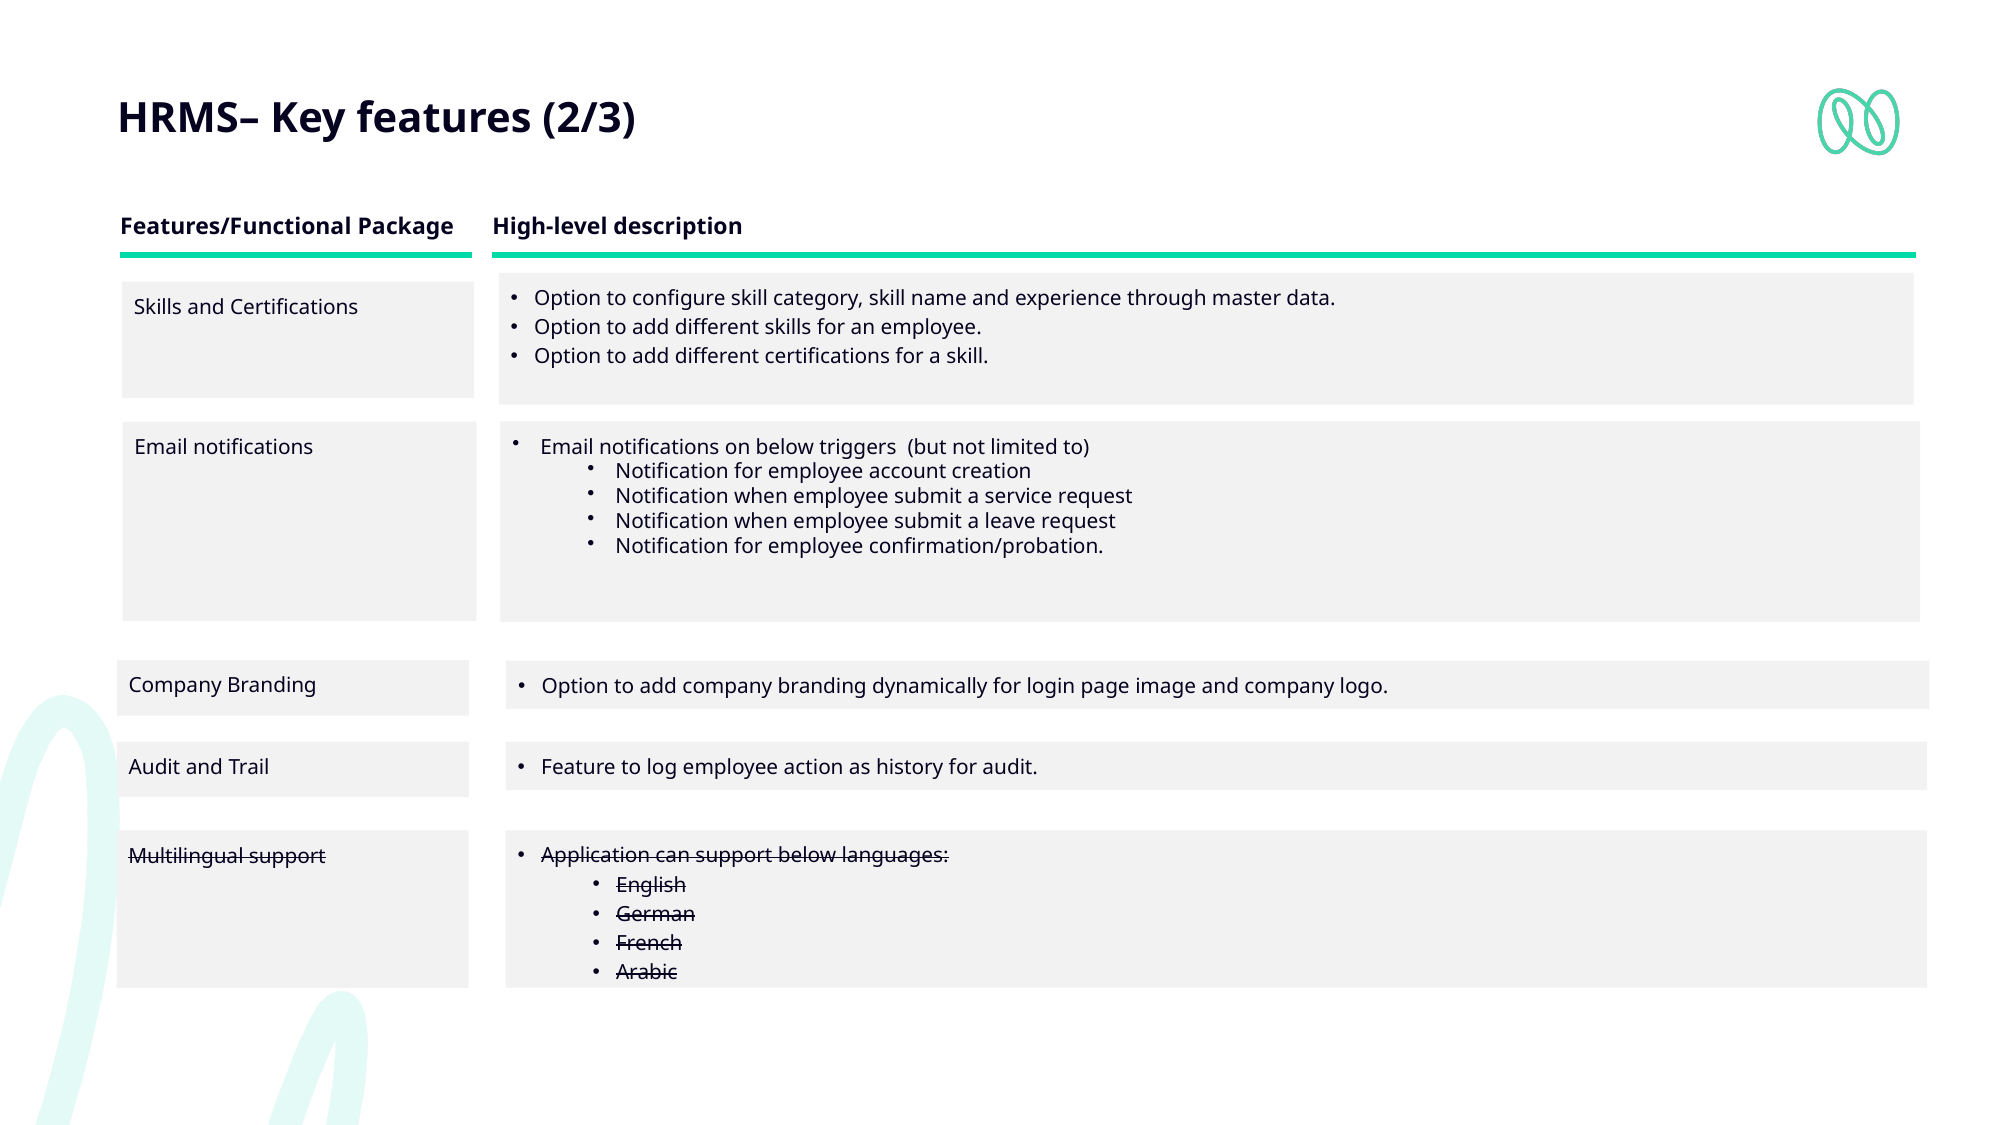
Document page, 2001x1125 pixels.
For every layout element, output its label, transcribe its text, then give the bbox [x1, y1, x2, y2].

text_box Option to add company branding dynamically for login page image and company logo. [506, 660, 1930, 710]
text_box Feature to log employee action as history for audit. [505, 741, 1928, 791]
text_box Skills and Certifications [122, 281, 474, 399]
text_box Multilingual support [116, 830, 469, 988]
text_box Audit and Trail [116, 741, 469, 798]
text_box Features/Functional Package [120, 209, 473, 245]
text_box Company Branding [116, 660, 469, 716]
text_box Option to configure skill category, skill name and experience through master data. Option to add different skills for an employee. Option to add different certifications for a skill. [498, 272, 1914, 405]
text_box High-level description [492, 209, 1365, 245]
text_box Email notifications on below triggers (but not limited to)​ Notification for employee account creation​ Notification when employee submit a service request​ Notification when employee submit a leave request​ Notification for employee confirmation/probation. [500, 421, 1921, 622]
text_box Email notifications [122, 421, 477, 621]
text_box Application can support below languages: English German French Arabic [505, 830, 1928, 988]
picture [1794, 62, 1928, 180]
title HRMS– Key features (2/3) [117, 78, 1803, 149]
